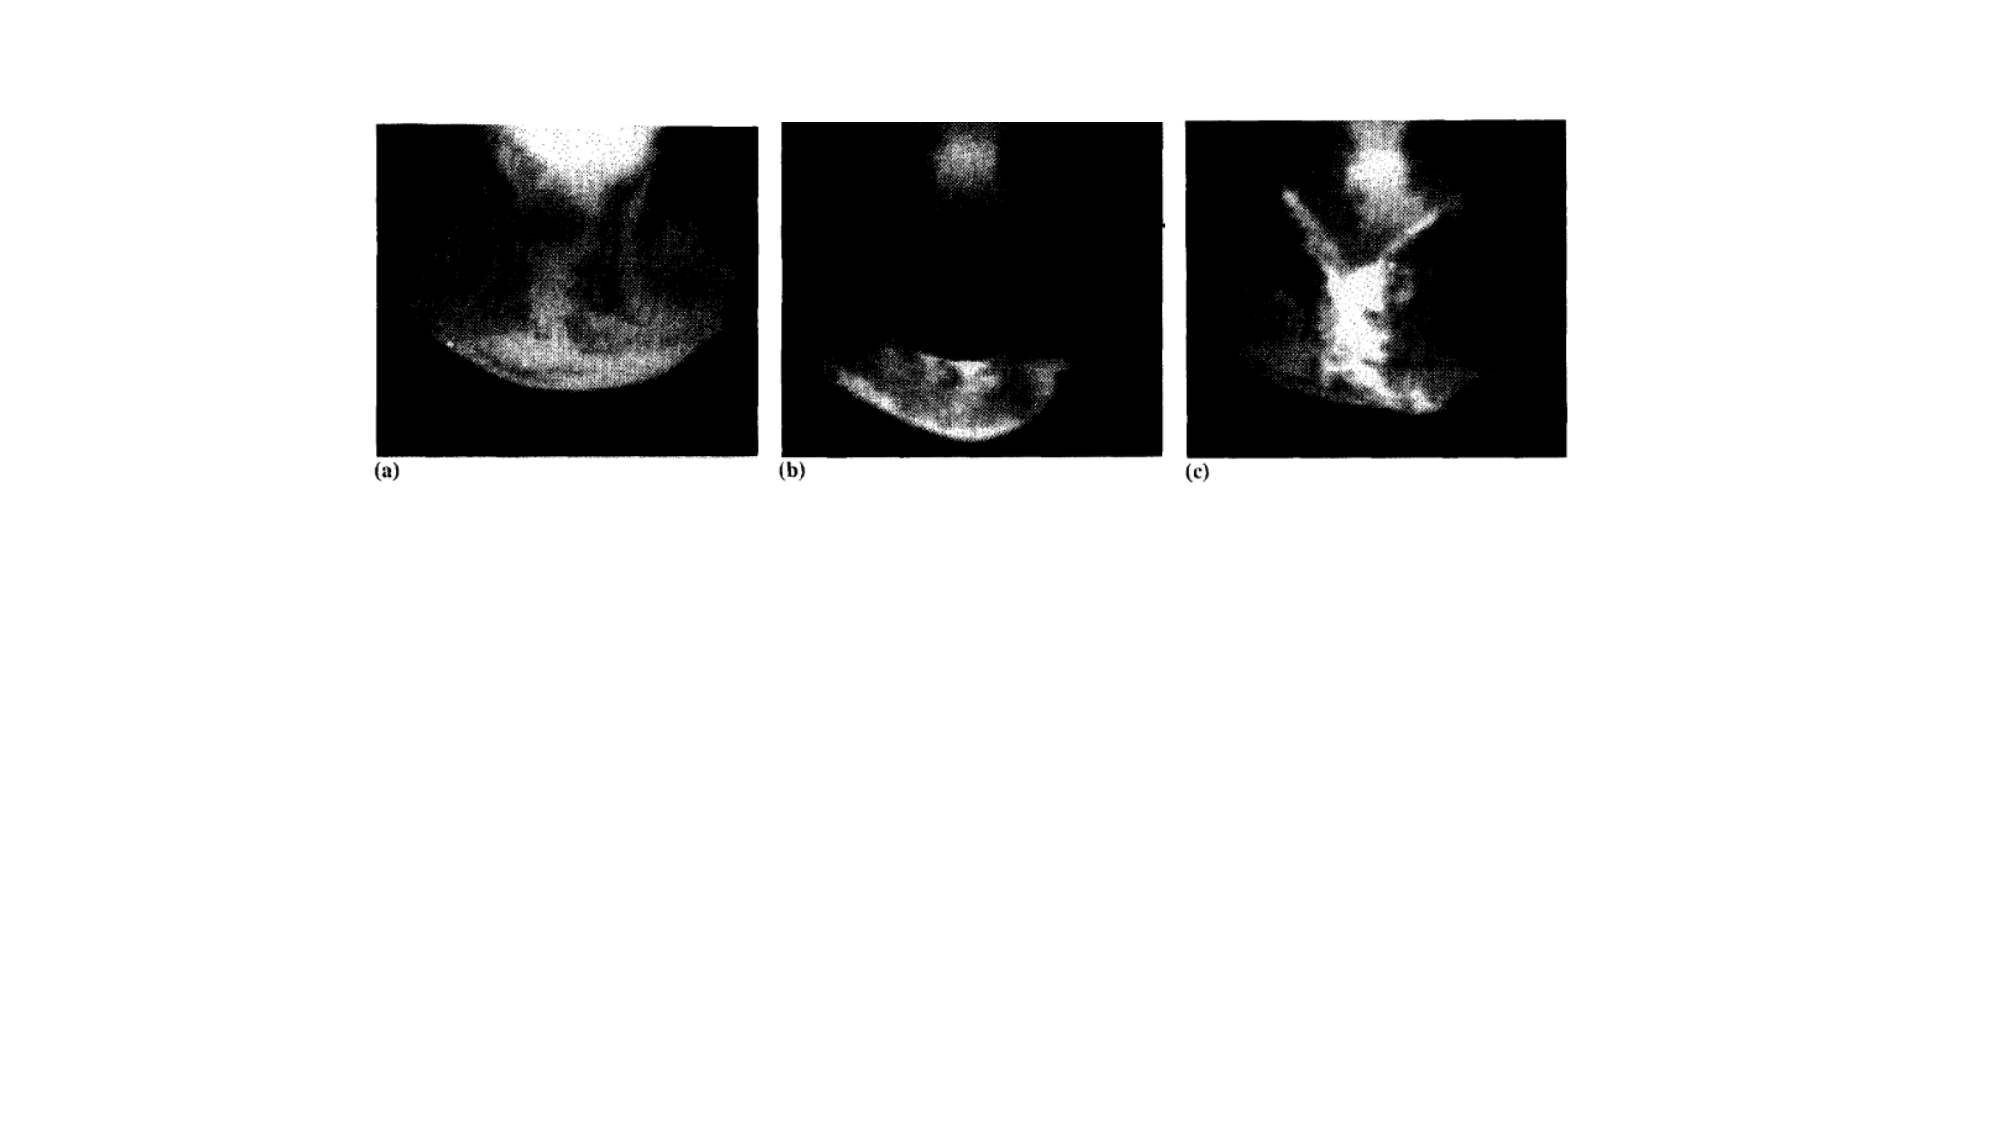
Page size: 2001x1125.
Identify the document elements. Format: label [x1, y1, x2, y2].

text_box [369, 116, 1570, 488]
